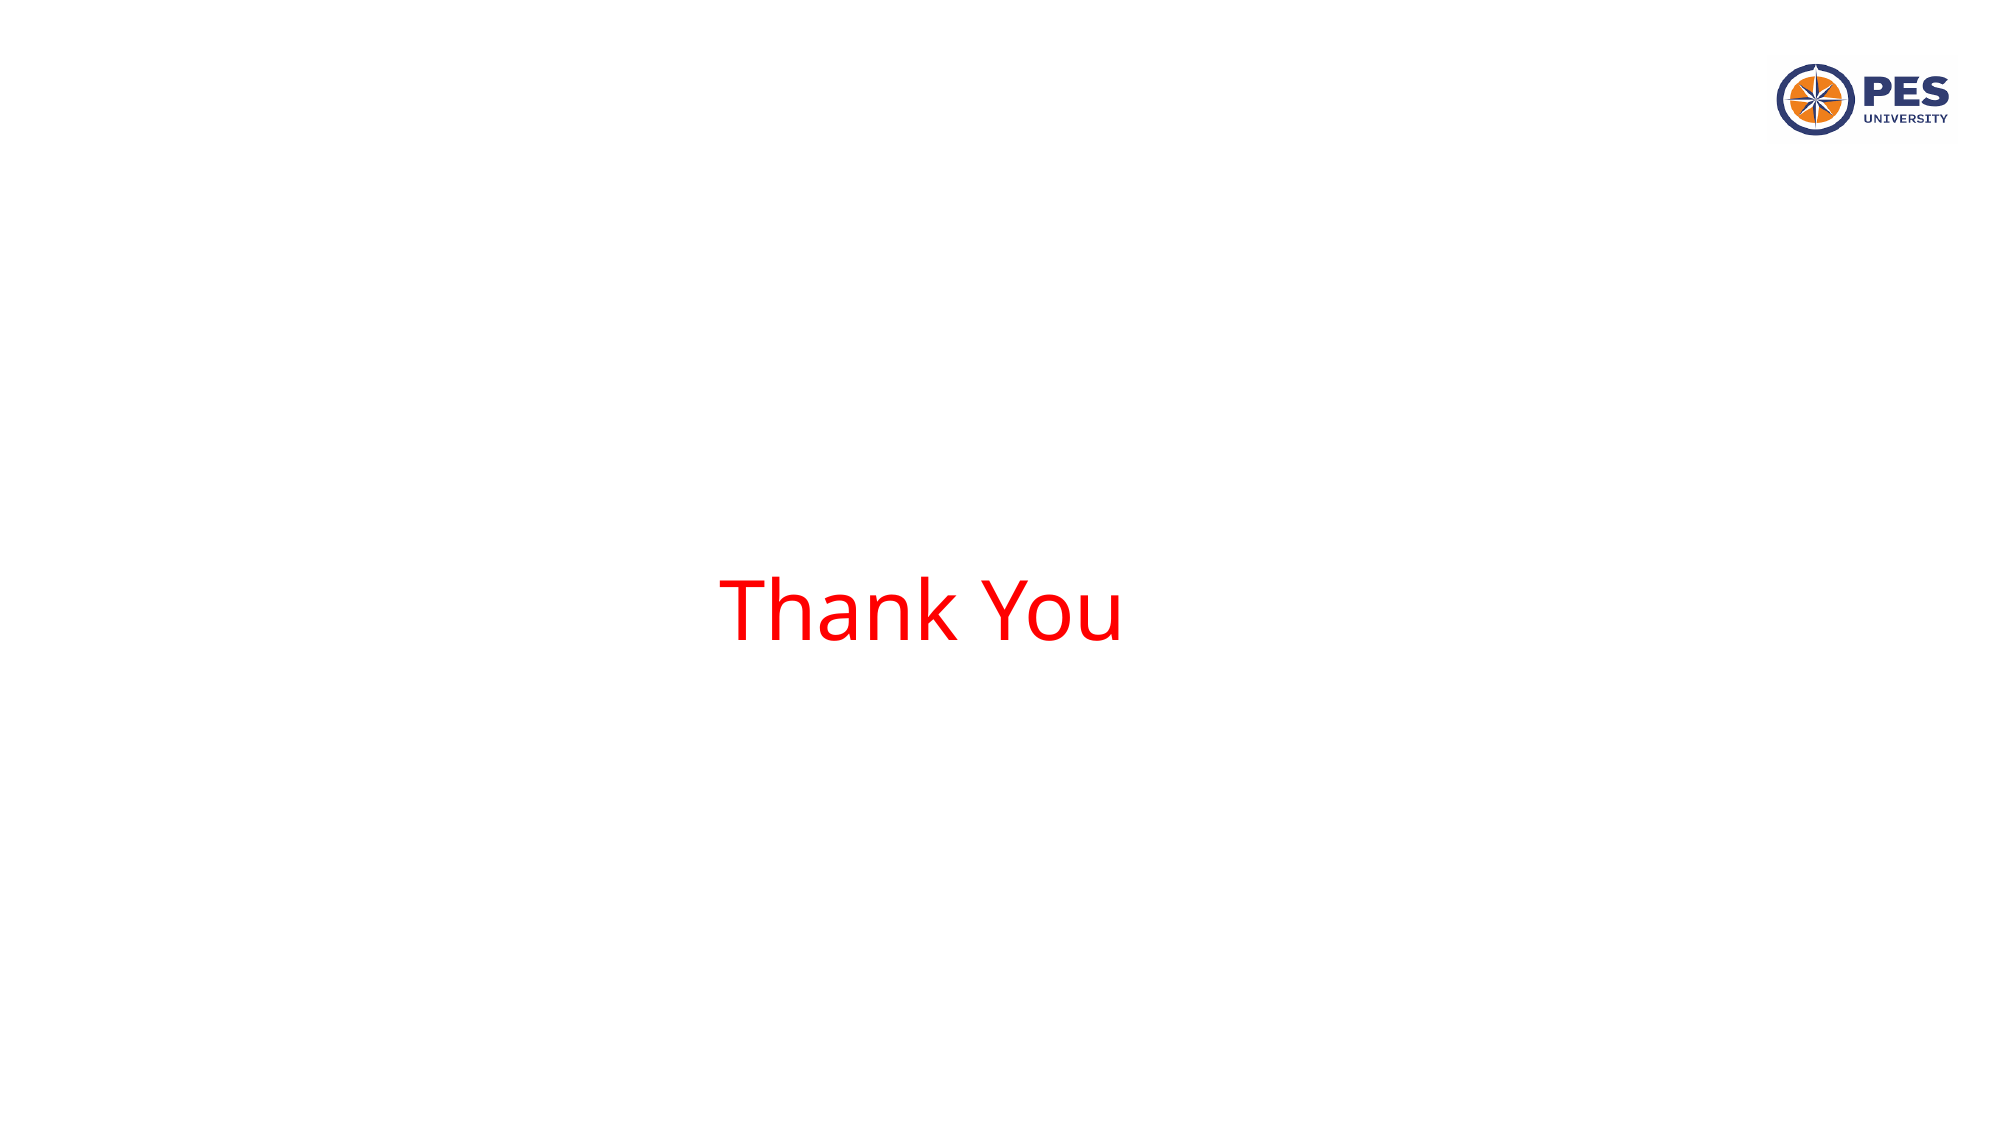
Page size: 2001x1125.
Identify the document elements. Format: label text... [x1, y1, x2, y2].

picture [1767, 55, 1958, 144]
text_box Thank You [704, 549, 1141, 665]
